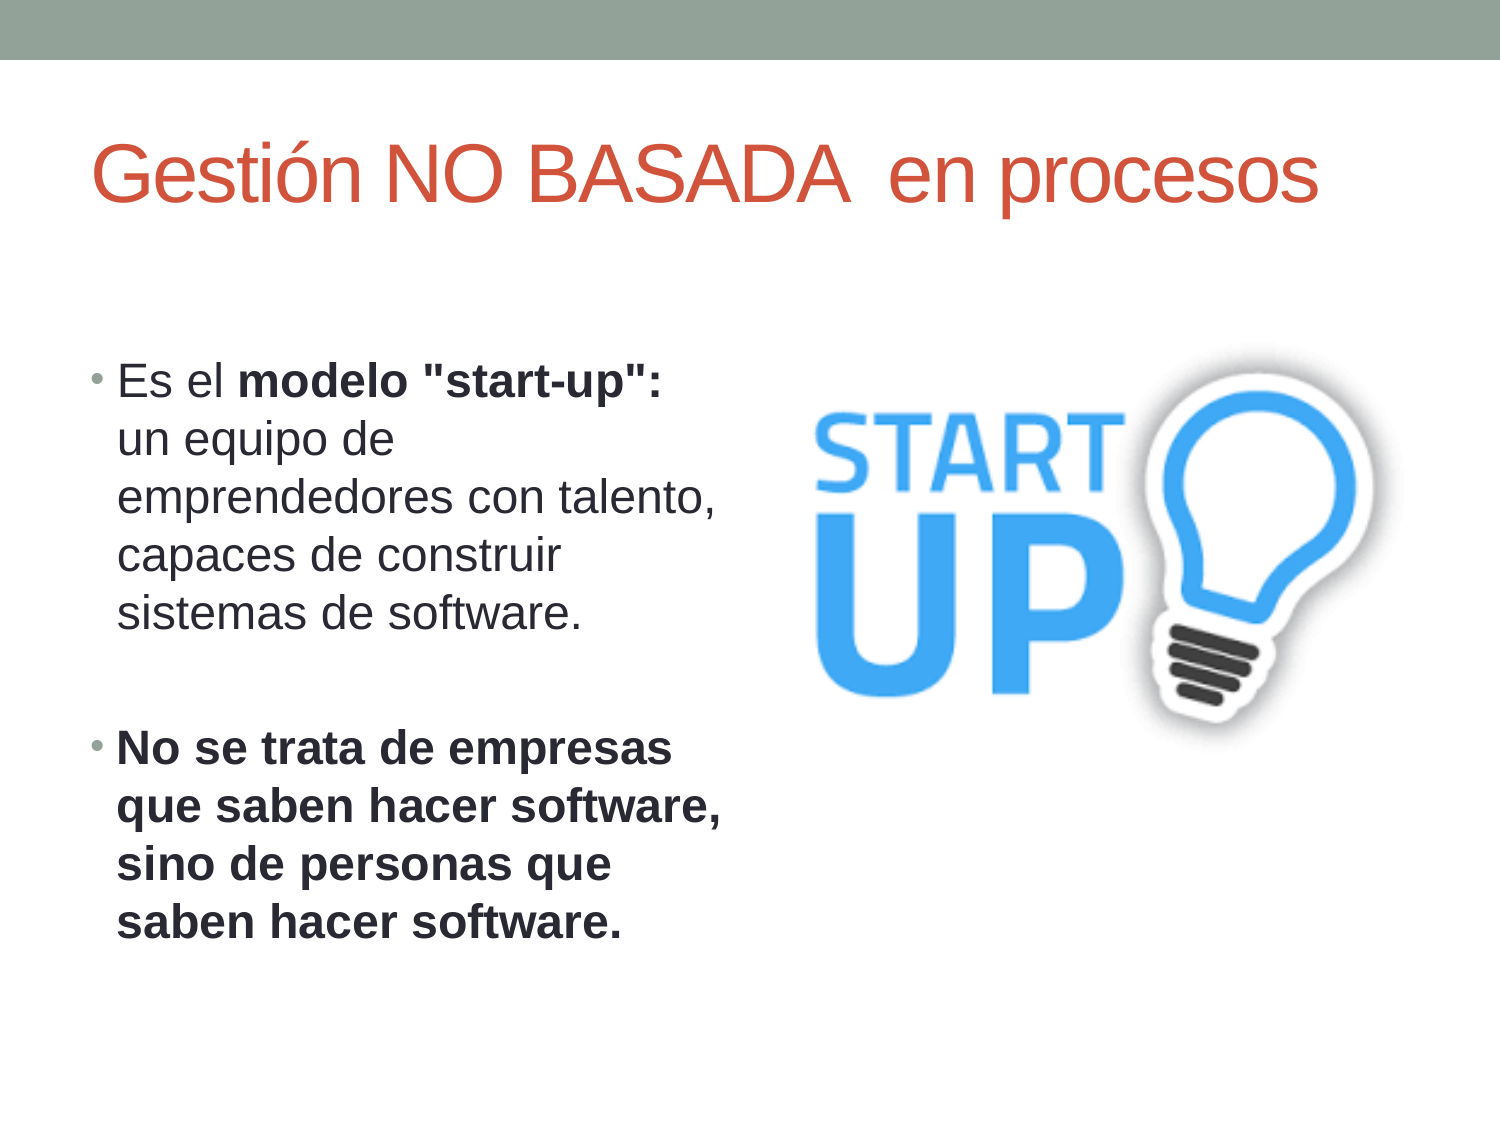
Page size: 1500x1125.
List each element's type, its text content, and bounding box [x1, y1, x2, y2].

title Gestión NO BASADA en procesos [75, 87, 1425, 250]
list Es el modelo "start-up": un equipo de emprendedores con talento, capaces de construir sistemas de software. No se trata de empresas que saben hacer software, sino de personas que saben hacer software. [75, 274, 738, 1049]
picture [796, 314, 1429, 782]
